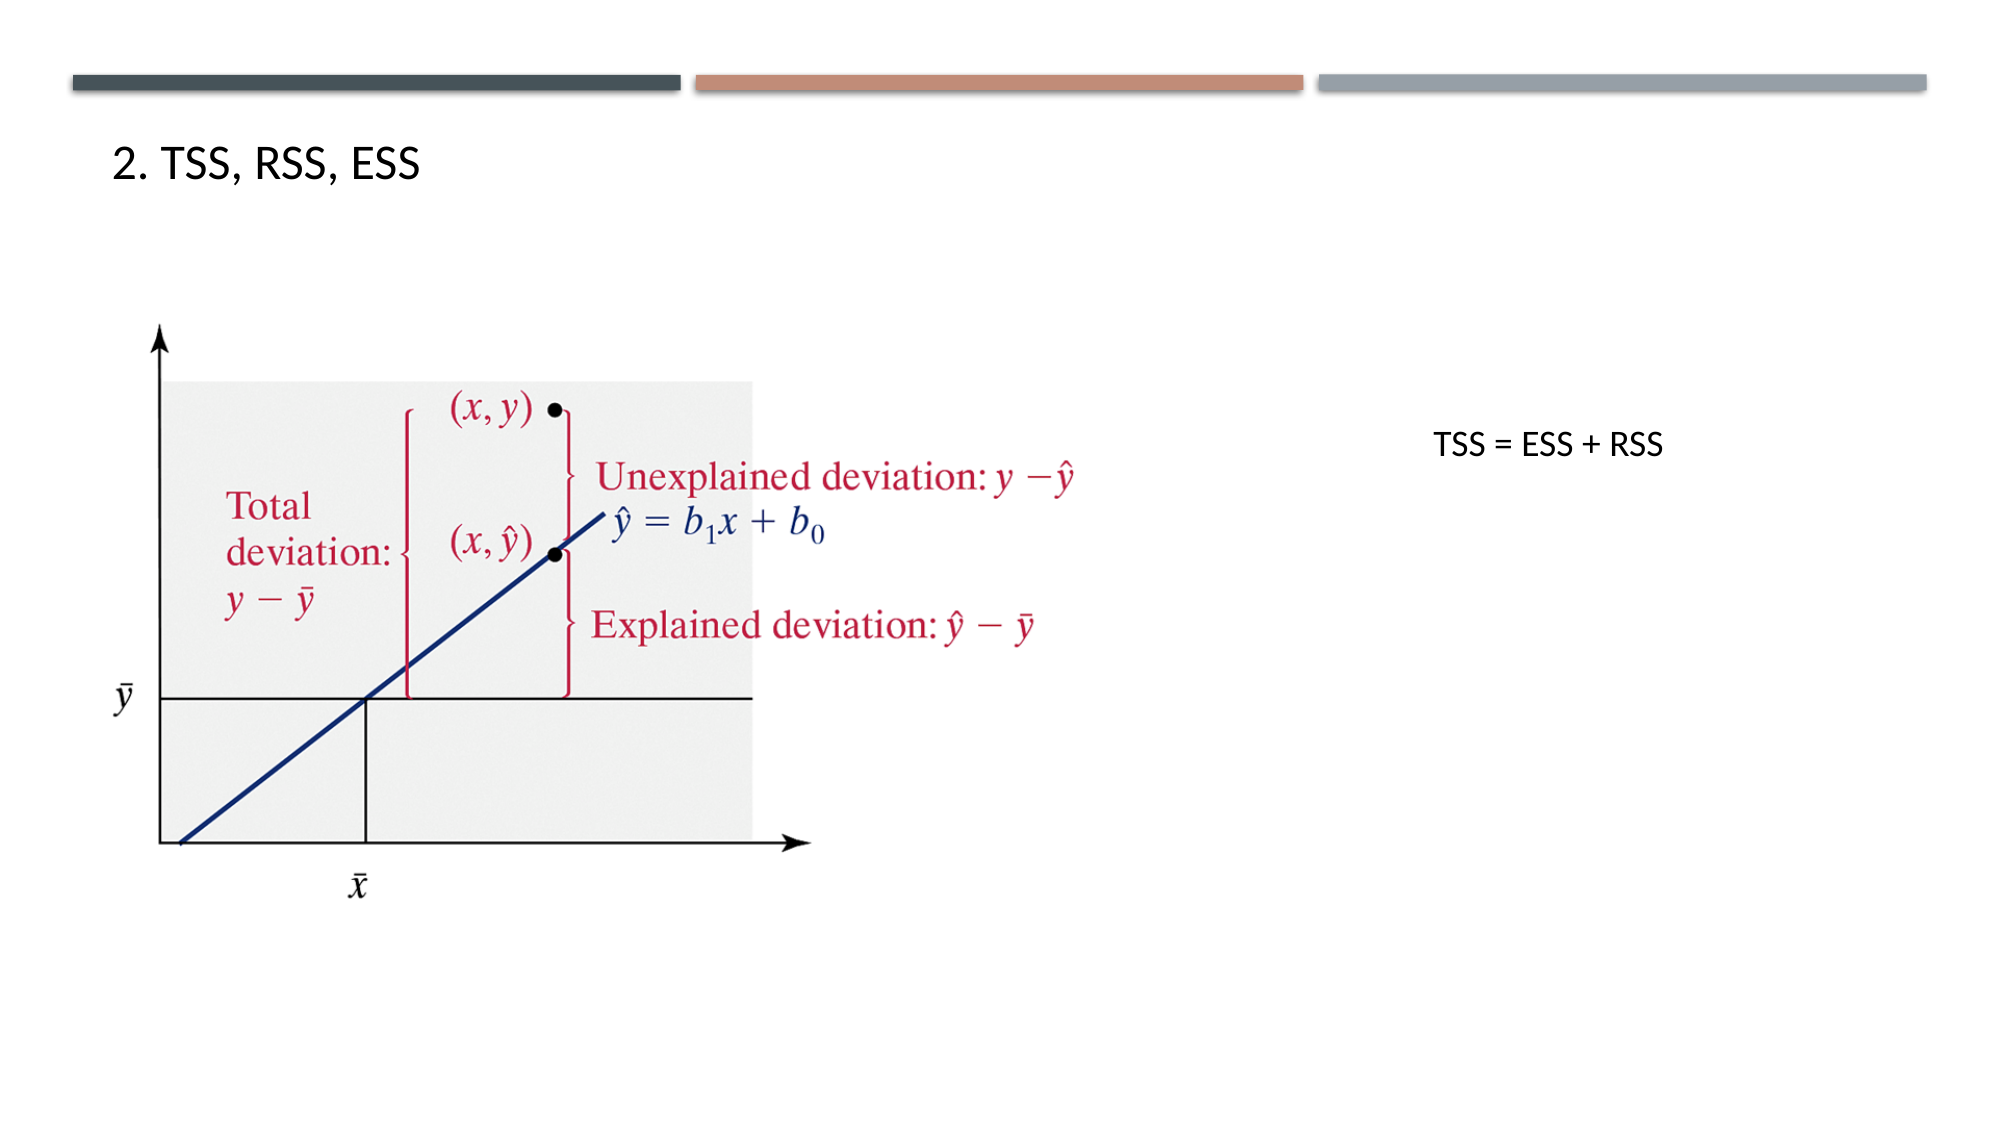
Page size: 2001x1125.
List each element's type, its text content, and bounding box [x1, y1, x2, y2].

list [77, 298, 1126, 905]
text_box 2. TSS, RSS, ESS [96, 122, 1878, 198]
